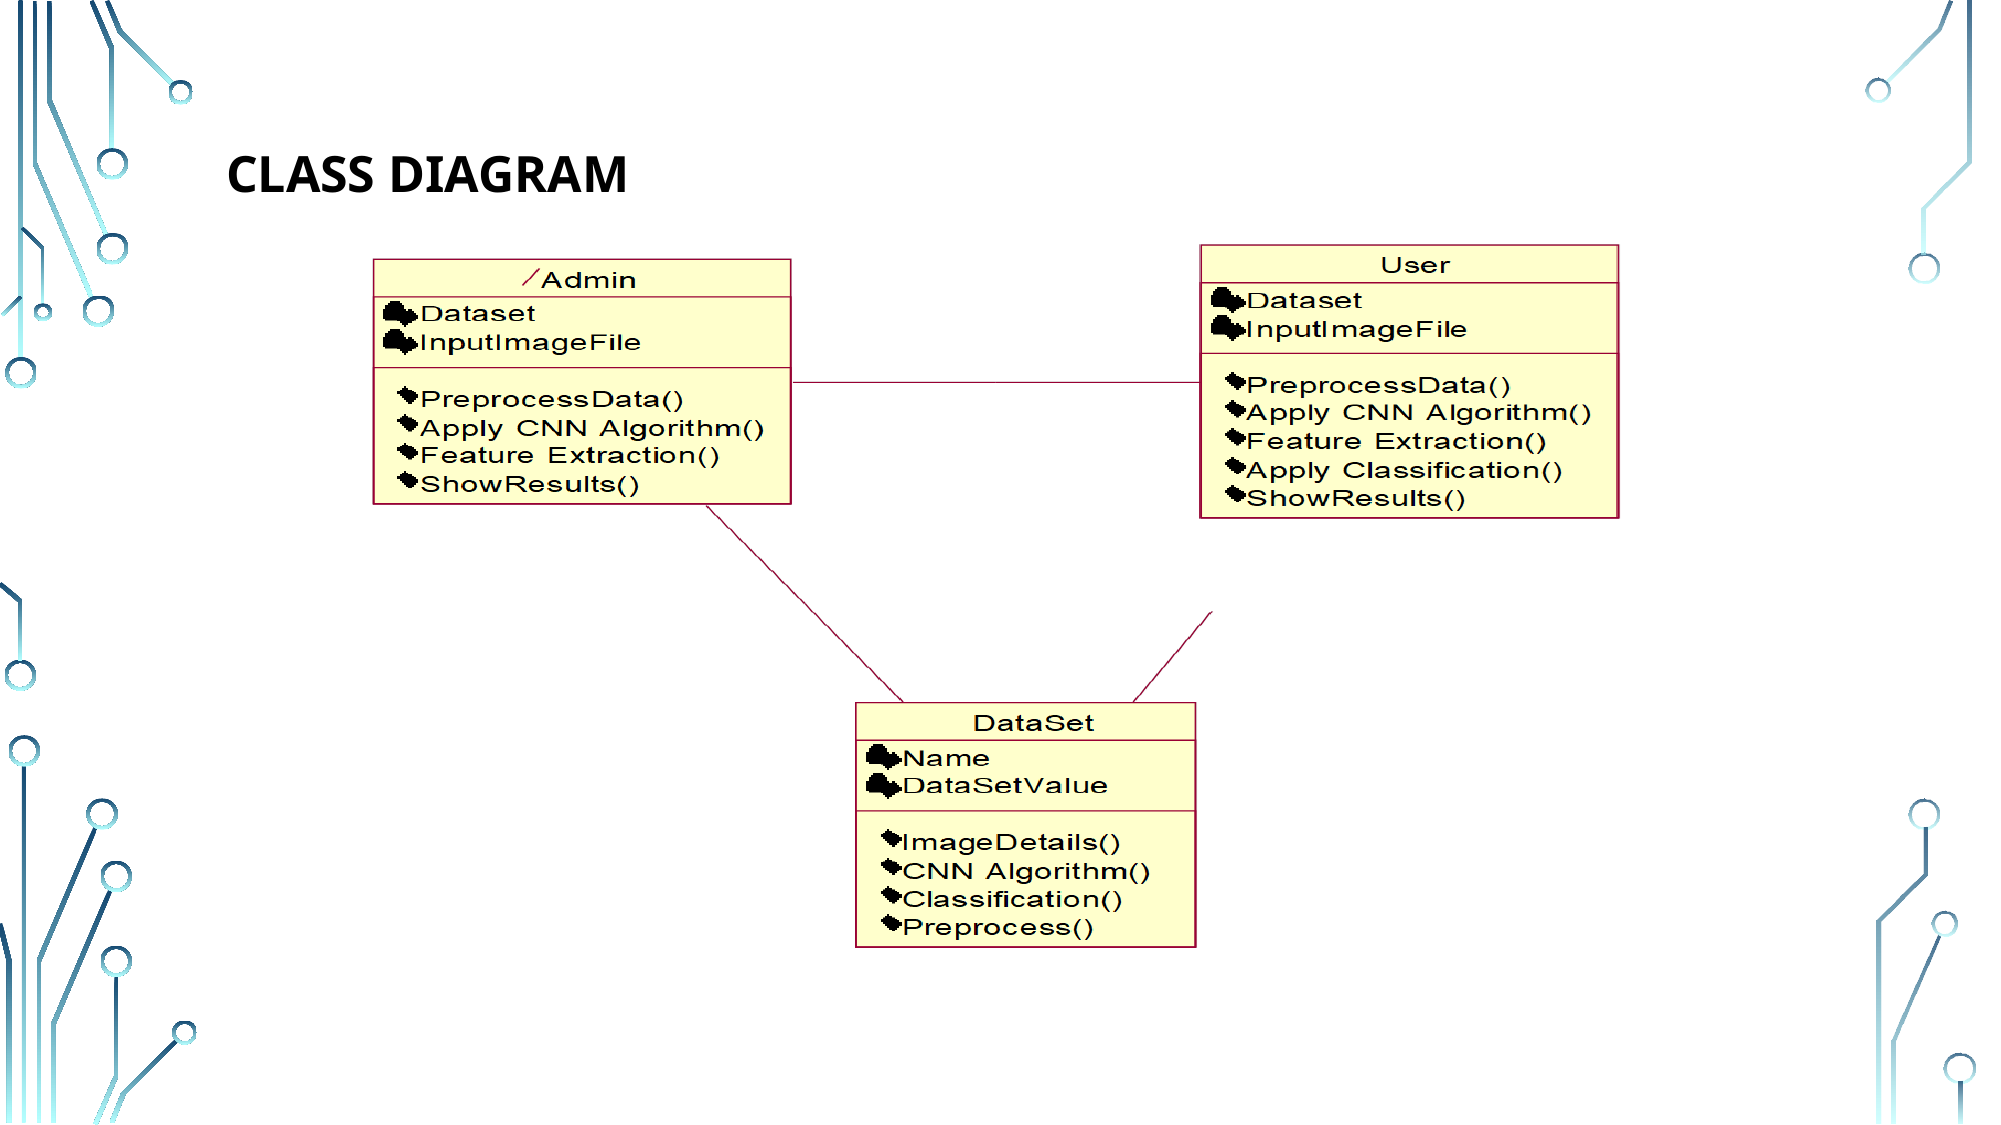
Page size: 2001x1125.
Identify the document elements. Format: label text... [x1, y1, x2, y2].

text_box CLASS DIAGRAM [211, 134, 1541, 210]
picture [313, 210, 1725, 1029]
